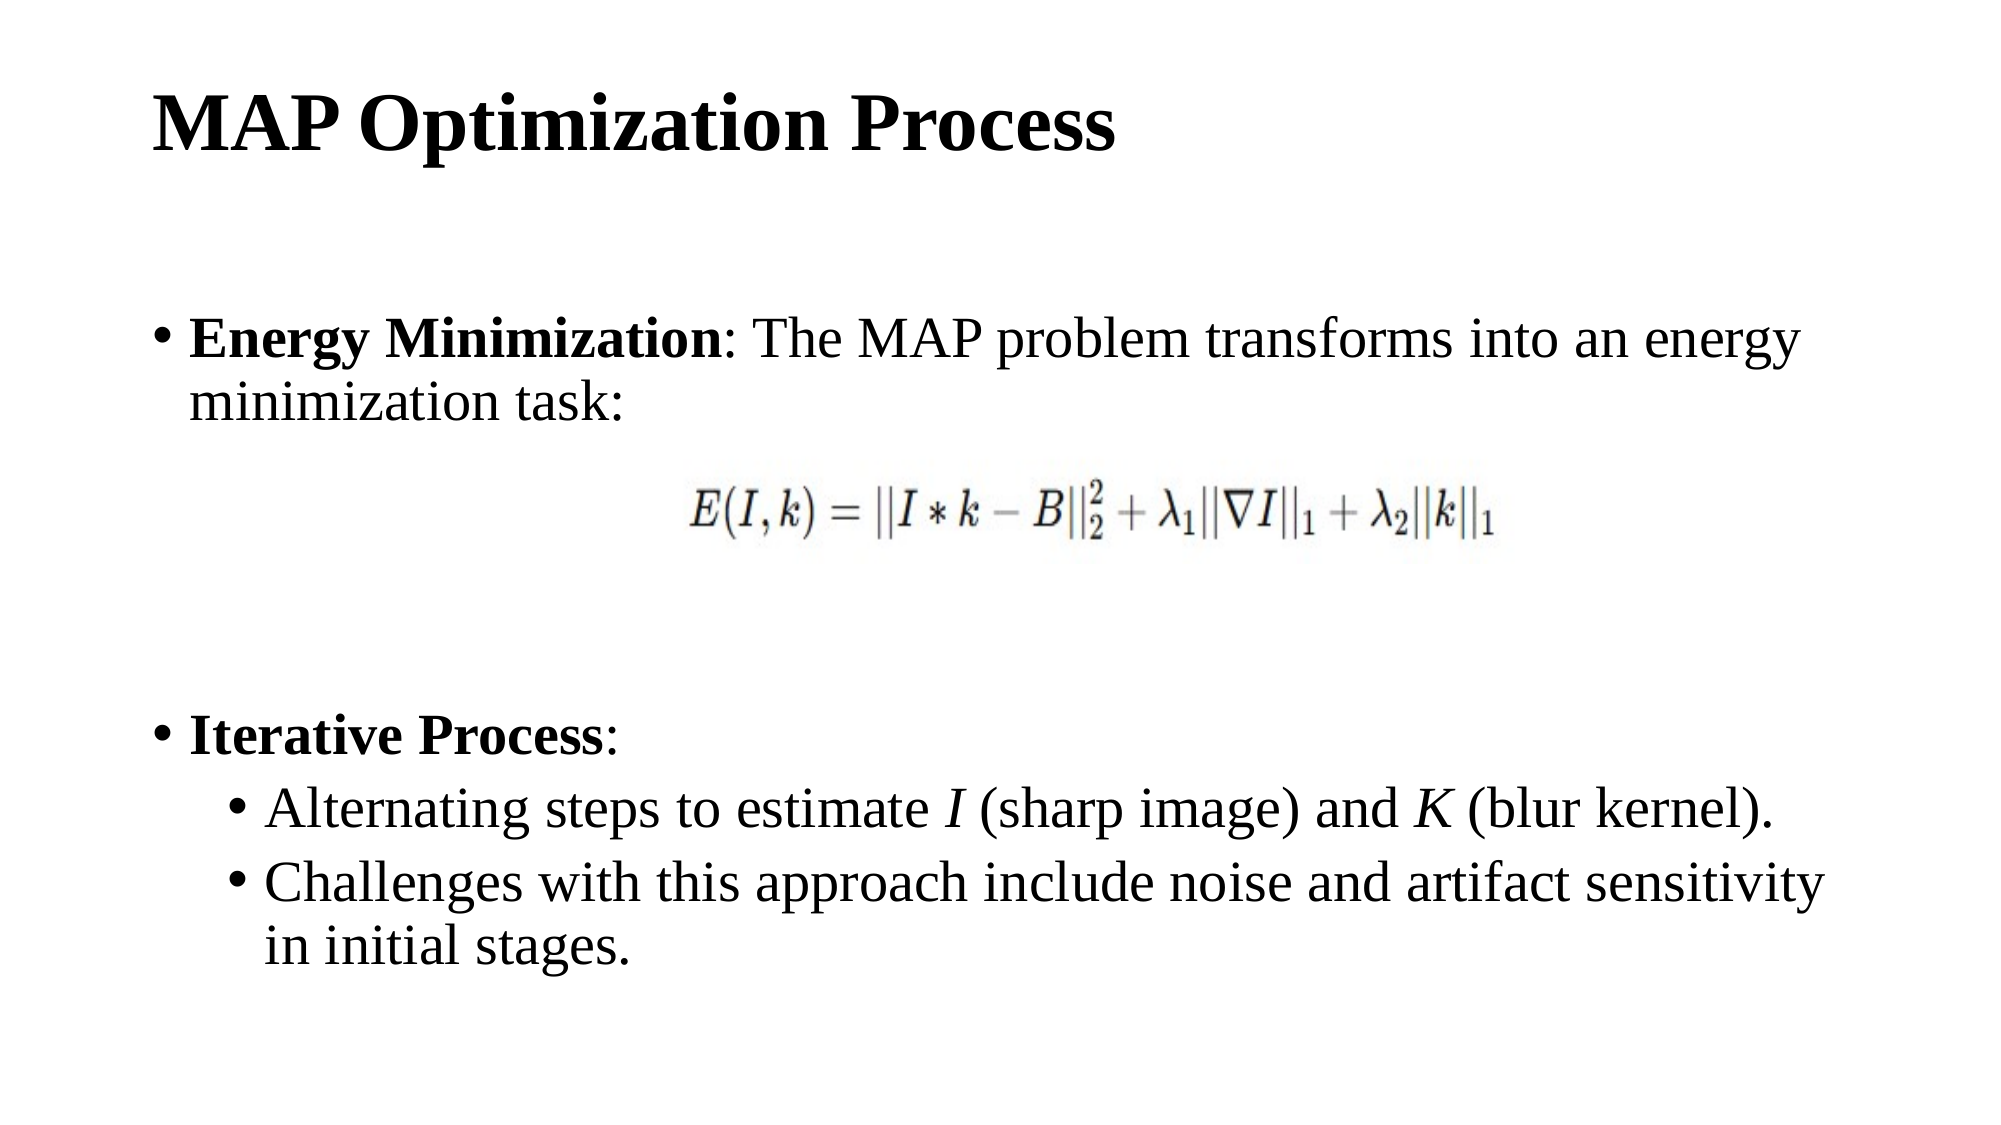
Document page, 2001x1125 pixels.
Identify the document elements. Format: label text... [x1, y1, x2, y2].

picture [324, 425, 1642, 564]
title MAP Optimization Process [137, 59, 1863, 278]
list Energy Minimization: The MAP problem transforms into an energy minimization task: Iterative Process: Alternating steps to estimate I (sharp image) and K (blur kernel). Challenges with this approach include noise and artifact sensitivity in initial stages. [137, 299, 1863, 1014]
